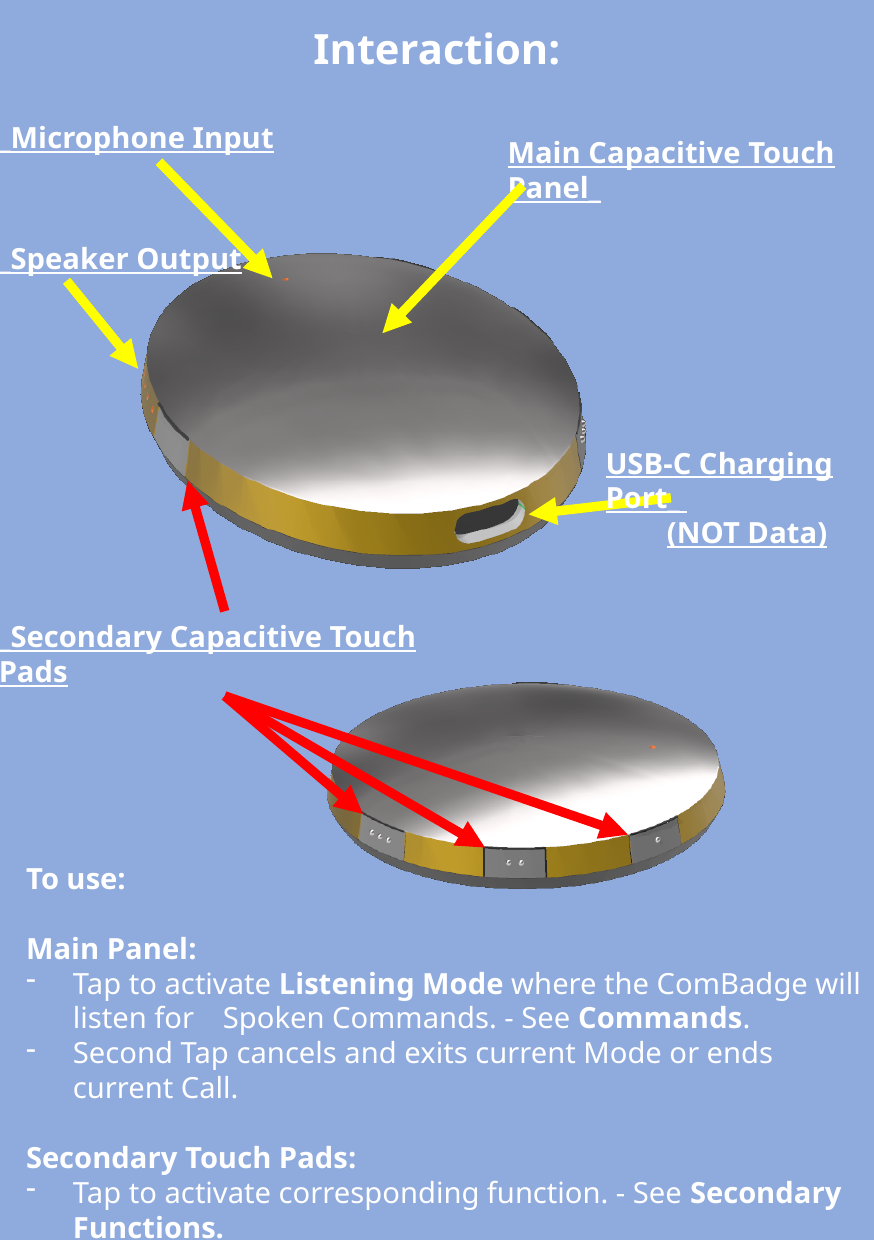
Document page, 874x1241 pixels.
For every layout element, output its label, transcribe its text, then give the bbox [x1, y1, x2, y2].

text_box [224, 661, 485, 848]
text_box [66, 280, 139, 369]
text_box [159, 162, 273, 279]
text_box _Secondary Capacitive Touch Pads [0, 611, 466, 696]
text_box Interaction: [78, 15, 796, 81]
text_box To use: Main Panel: Tap to activate Listening Mode where the ComBadge will listen for Spoken Commands. - See Commands. Second Tap cancels and exits current Mode or ends current Call. Secondary Touch Pads: Tap to activate corresponding function. - See Secondary Functions. [11, 852, 874, 1241]
picture [111, 235, 616, 592]
text_box Main Capacitive Touch Panel_ [492, 126, 874, 212]
text_box USB-C Charging Port_ (NOT Data) [616, 437, 874, 558]
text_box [485, 661, 628, 835]
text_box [382, 185, 524, 334]
picture [326, 661, 732, 904]
text_box _Microphone Input [0, 111, 335, 162]
text_box _Speaker Output [0, 232, 159, 283]
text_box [528, 497, 671, 515]
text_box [187, 480, 225, 612]
